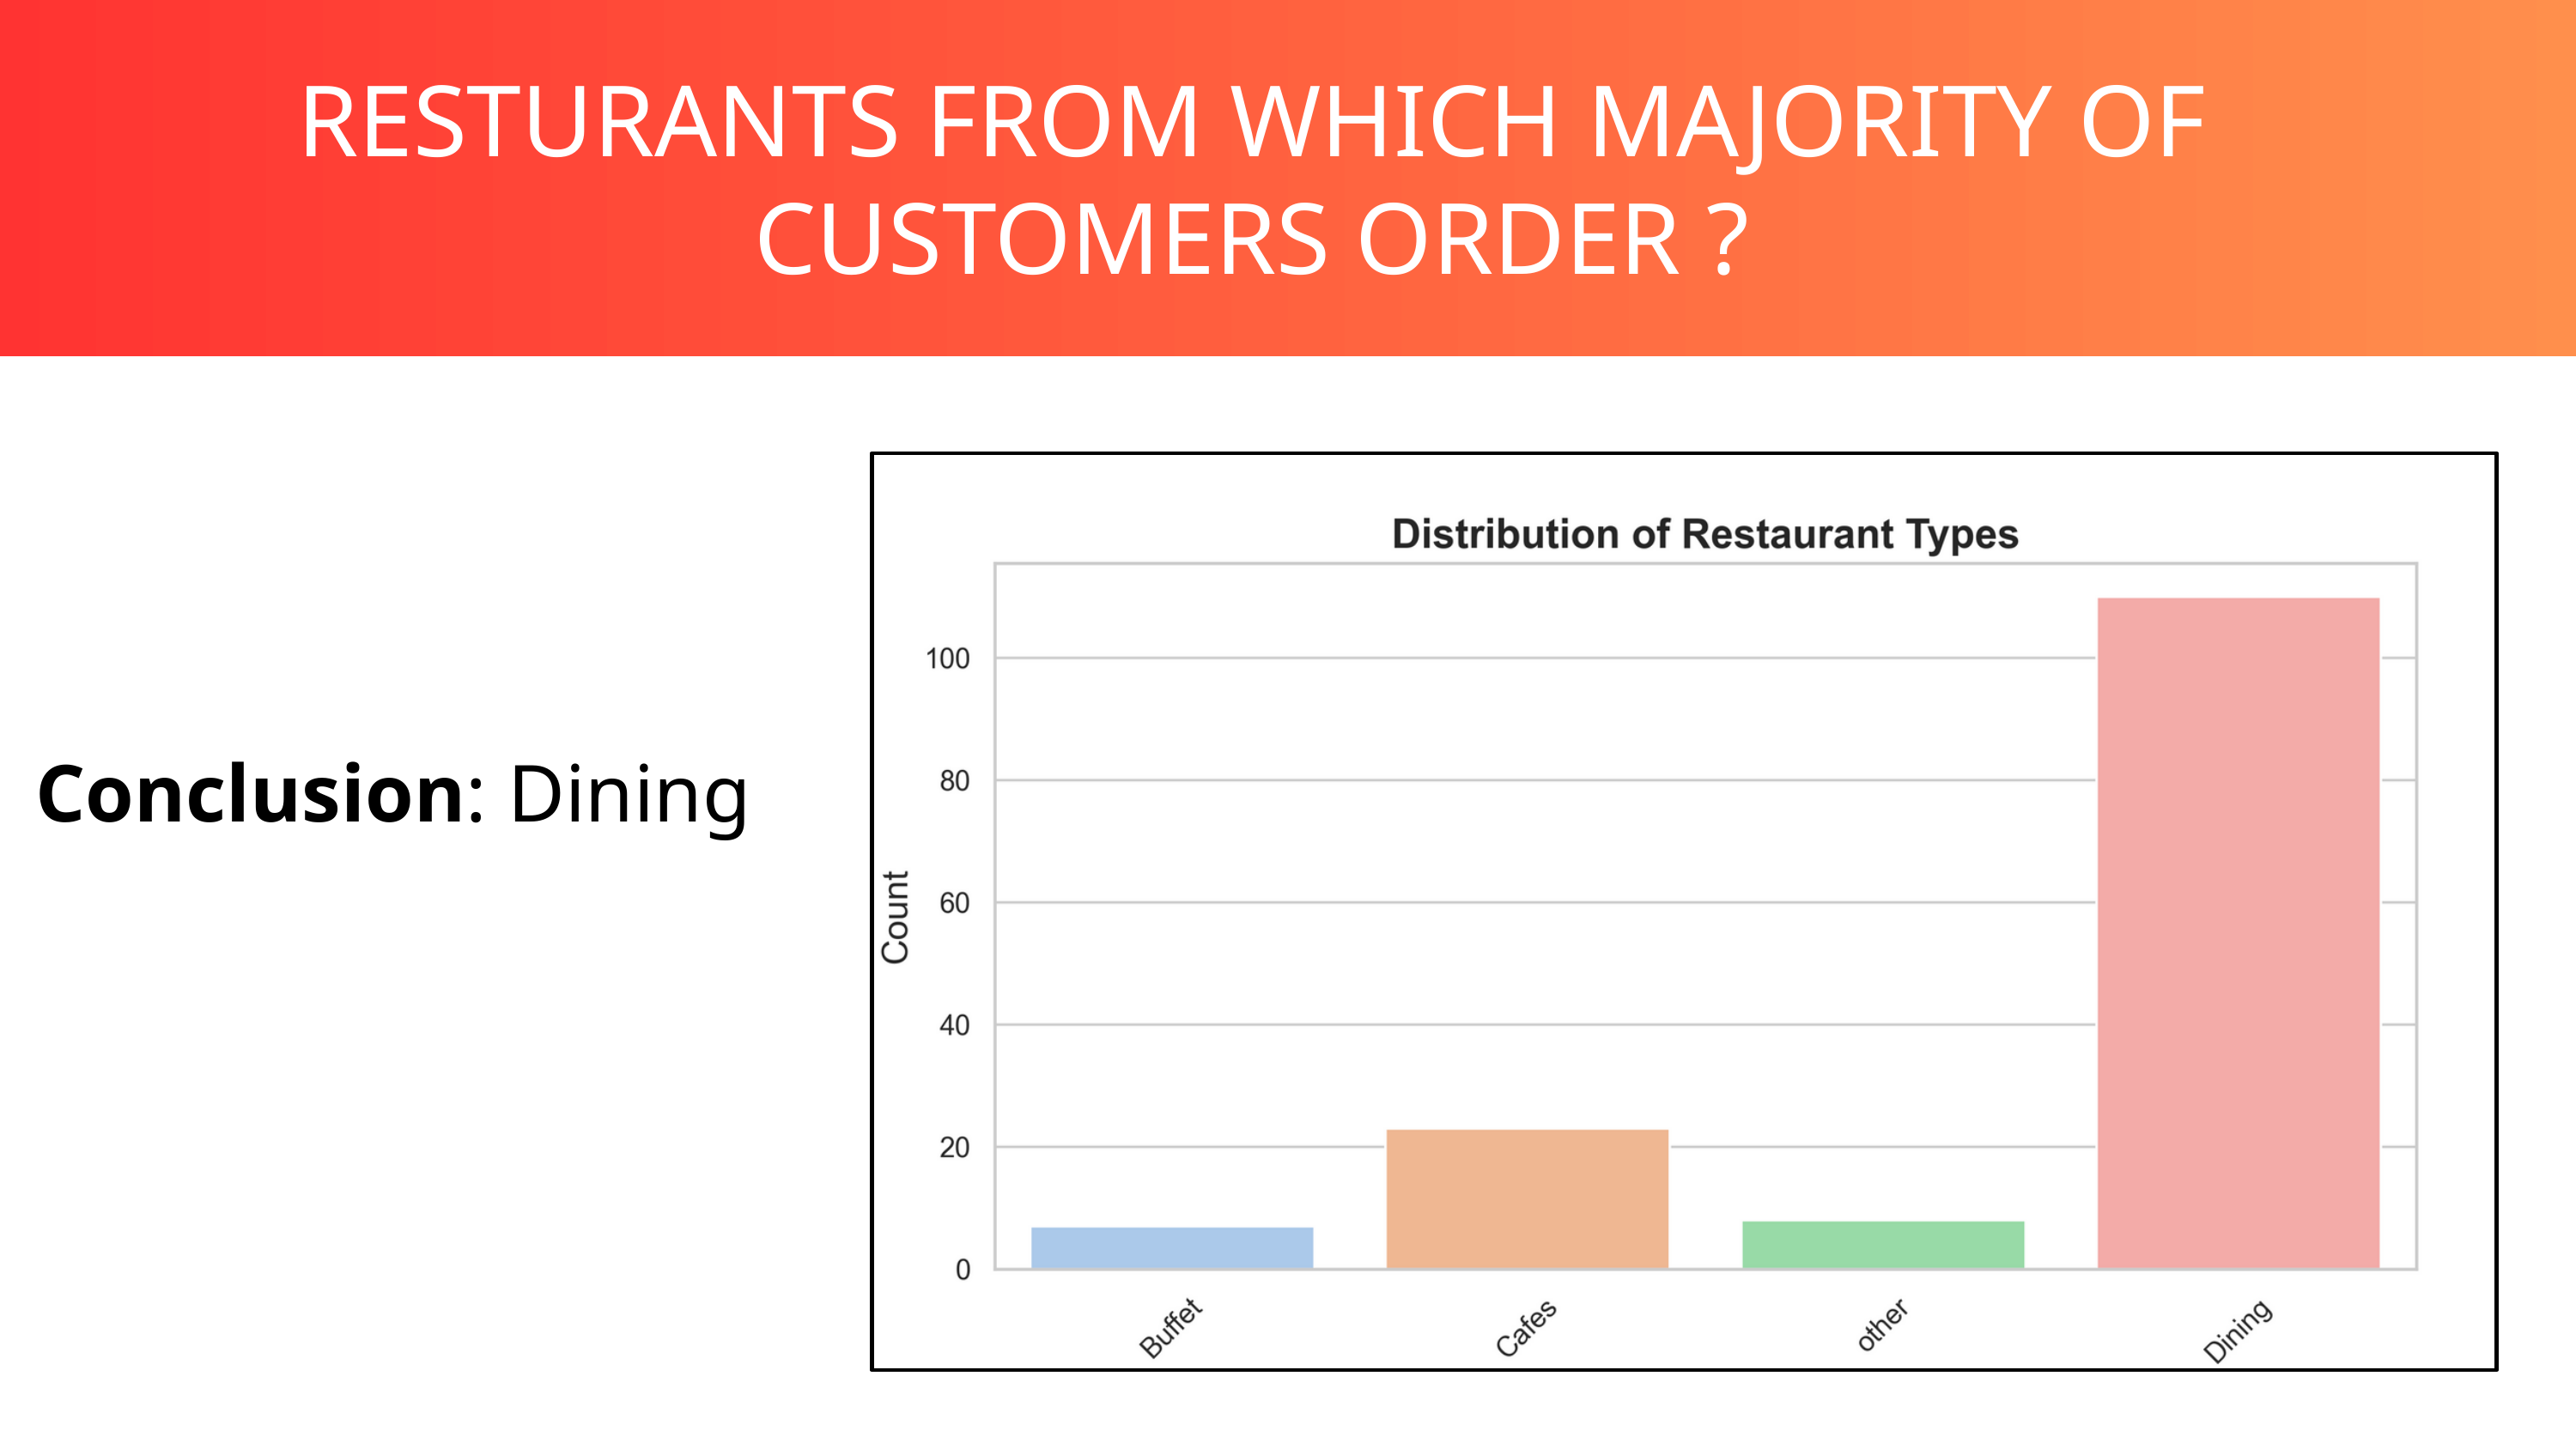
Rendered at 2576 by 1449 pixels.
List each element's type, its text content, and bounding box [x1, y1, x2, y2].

text_box [872, 453, 2497, 1370]
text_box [0, 0, 2576, 357]
text_box Conclusion: Dining [26, 727, 803, 838]
